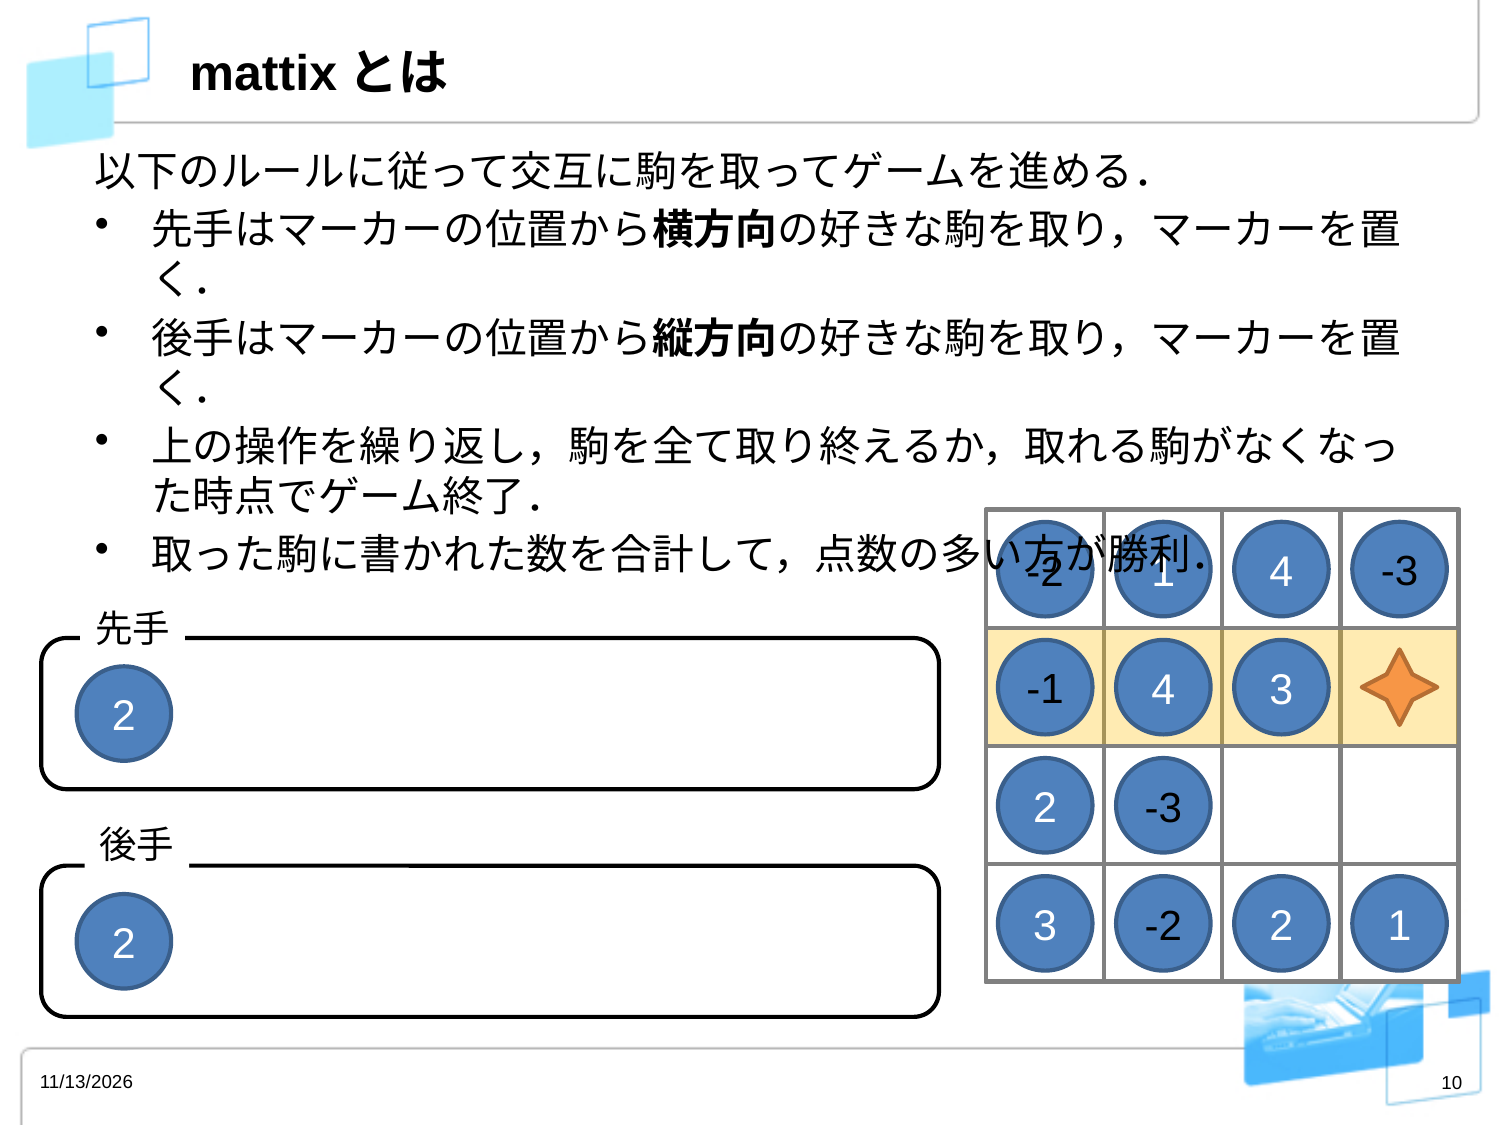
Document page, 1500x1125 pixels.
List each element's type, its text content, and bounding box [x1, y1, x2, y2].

text_box 3 [1232, 637, 1331, 737]
text_box [984, 508, 1461, 630]
text_box [984, 866, 1461, 984]
text_box -2 [1113, 874, 1213, 973]
title mattixとは [112, 27, 1463, 113]
text_box -3 [1113, 755, 1213, 855]
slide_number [24, 1062, 225, 1100]
text_box -1 [995, 637, 1095, 737]
text_box 先手 [80, 597, 185, 658]
text_box 2 [1232, 874, 1331, 973]
text_box 4 [1113, 637, 1213, 737]
picture [0, 0, 1500, 1125]
text_box 2 [995, 755, 1095, 855]
text_box 後手 [84, 813, 190, 874]
text_box 3 [995, 874, 1095, 973]
text_box 1 [1350, 874, 1449, 973]
text_box [39, 635, 942, 792]
text_box [1359, 647, 1440, 728]
text_box -2 [995, 555, 1095, 619]
text_box 4 [1232, 555, 1331, 619]
text_box 2 [74, 664, 174, 763]
text_box 2 [74, 891, 174, 991]
slide_number 10 [1374, 1071, 1463, 1094]
text_box [984, 748, 1461, 866]
text_box -3 [1350, 528, 1449, 619]
text_box [984, 630, 1461, 748]
text_box [39, 863, 942, 1019]
text_box 1 [1113, 555, 1213, 619]
text_box 以下のルールに従って交互に駒を取ってゲームを進める． 先手はマーカーの位置から横方向の好きな駒を取り，マーカーを置く． 後手はマーカーの位置から縦方向の好きな駒を取り，マーカーを置く． 上の操作を繰り返し，駒を全て取り終えるか，取れる駒がなくなった時点でゲーム終了． 取った駒に書かれた数を合計して，点数の多い方が勝利． [79, 137, 1427, 555]
